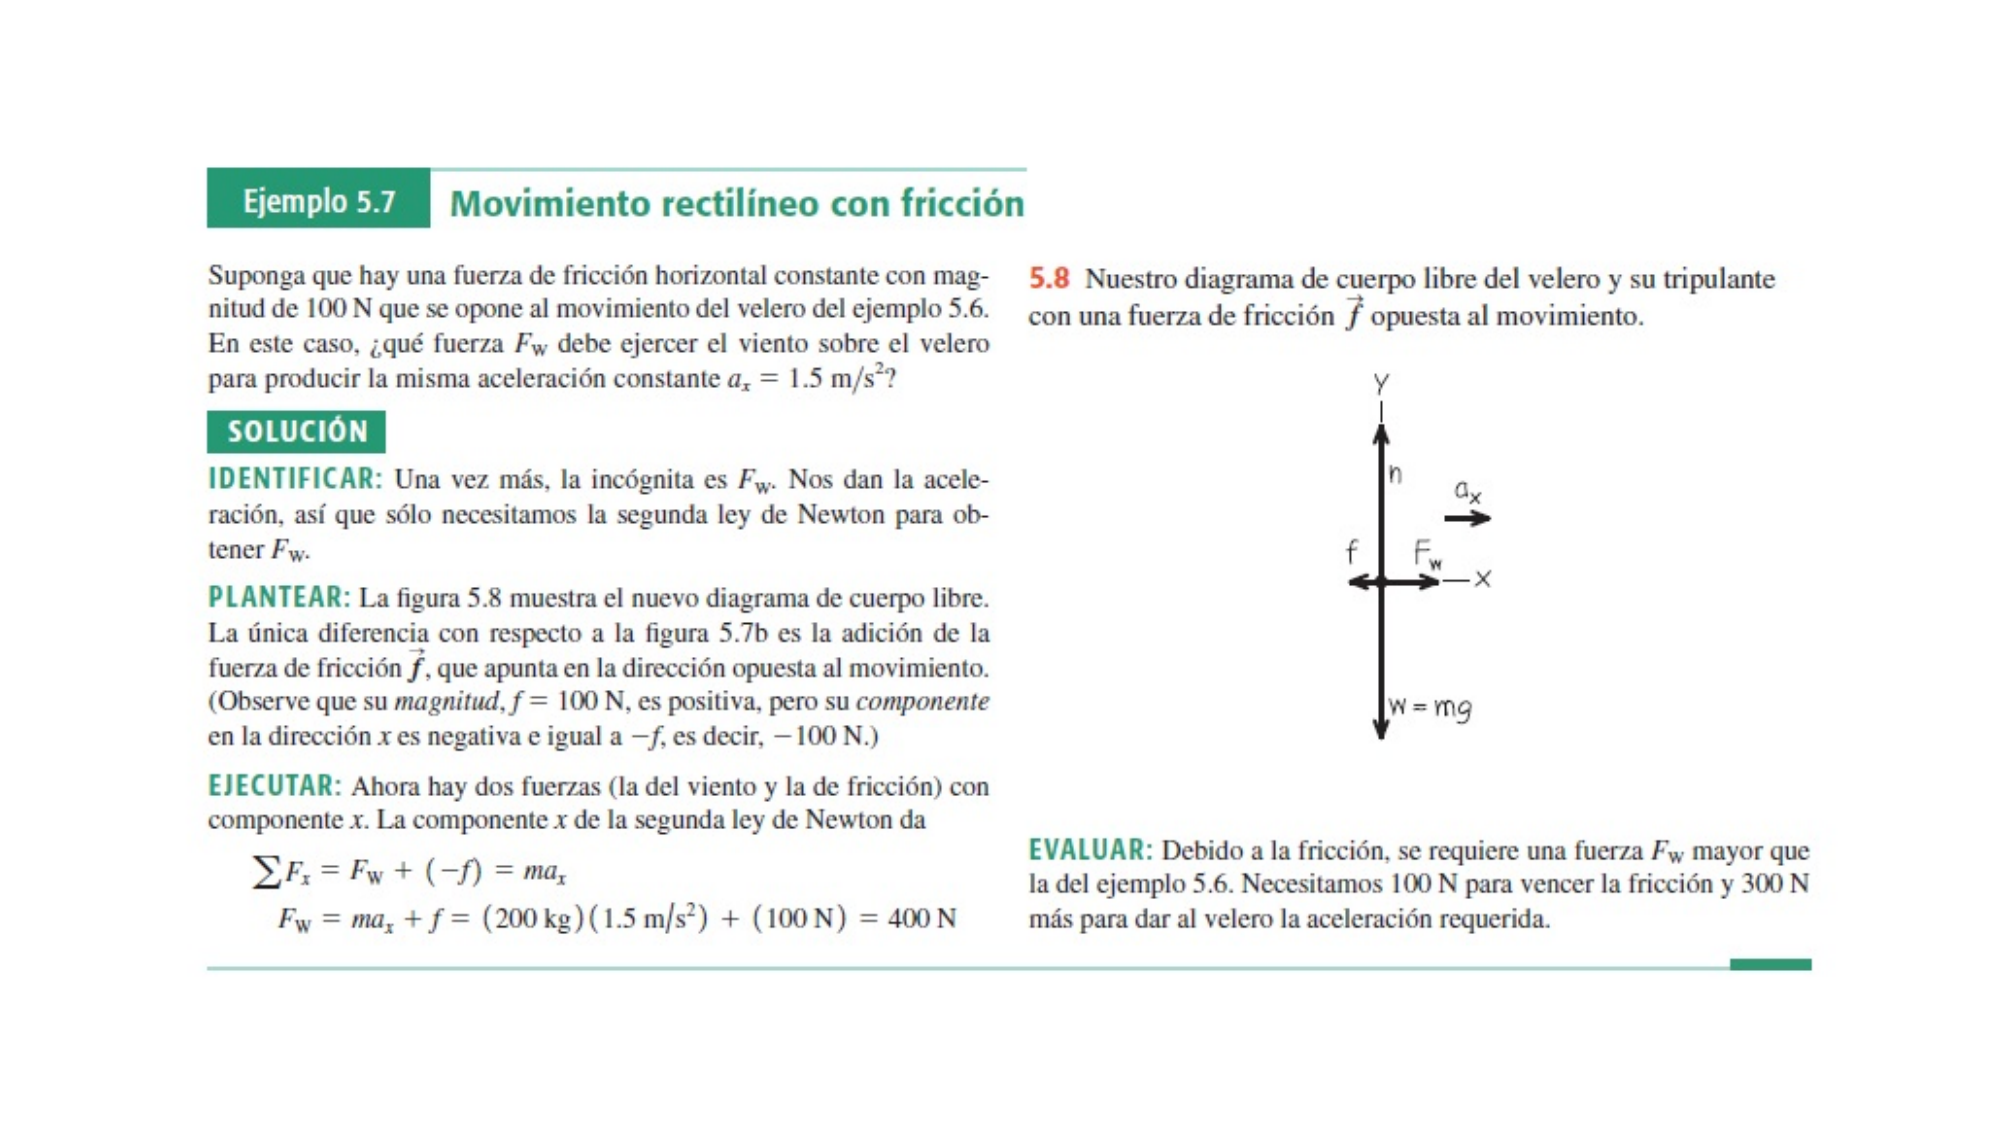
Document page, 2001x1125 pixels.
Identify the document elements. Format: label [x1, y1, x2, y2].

picture [157, 137, 1855, 1004]
